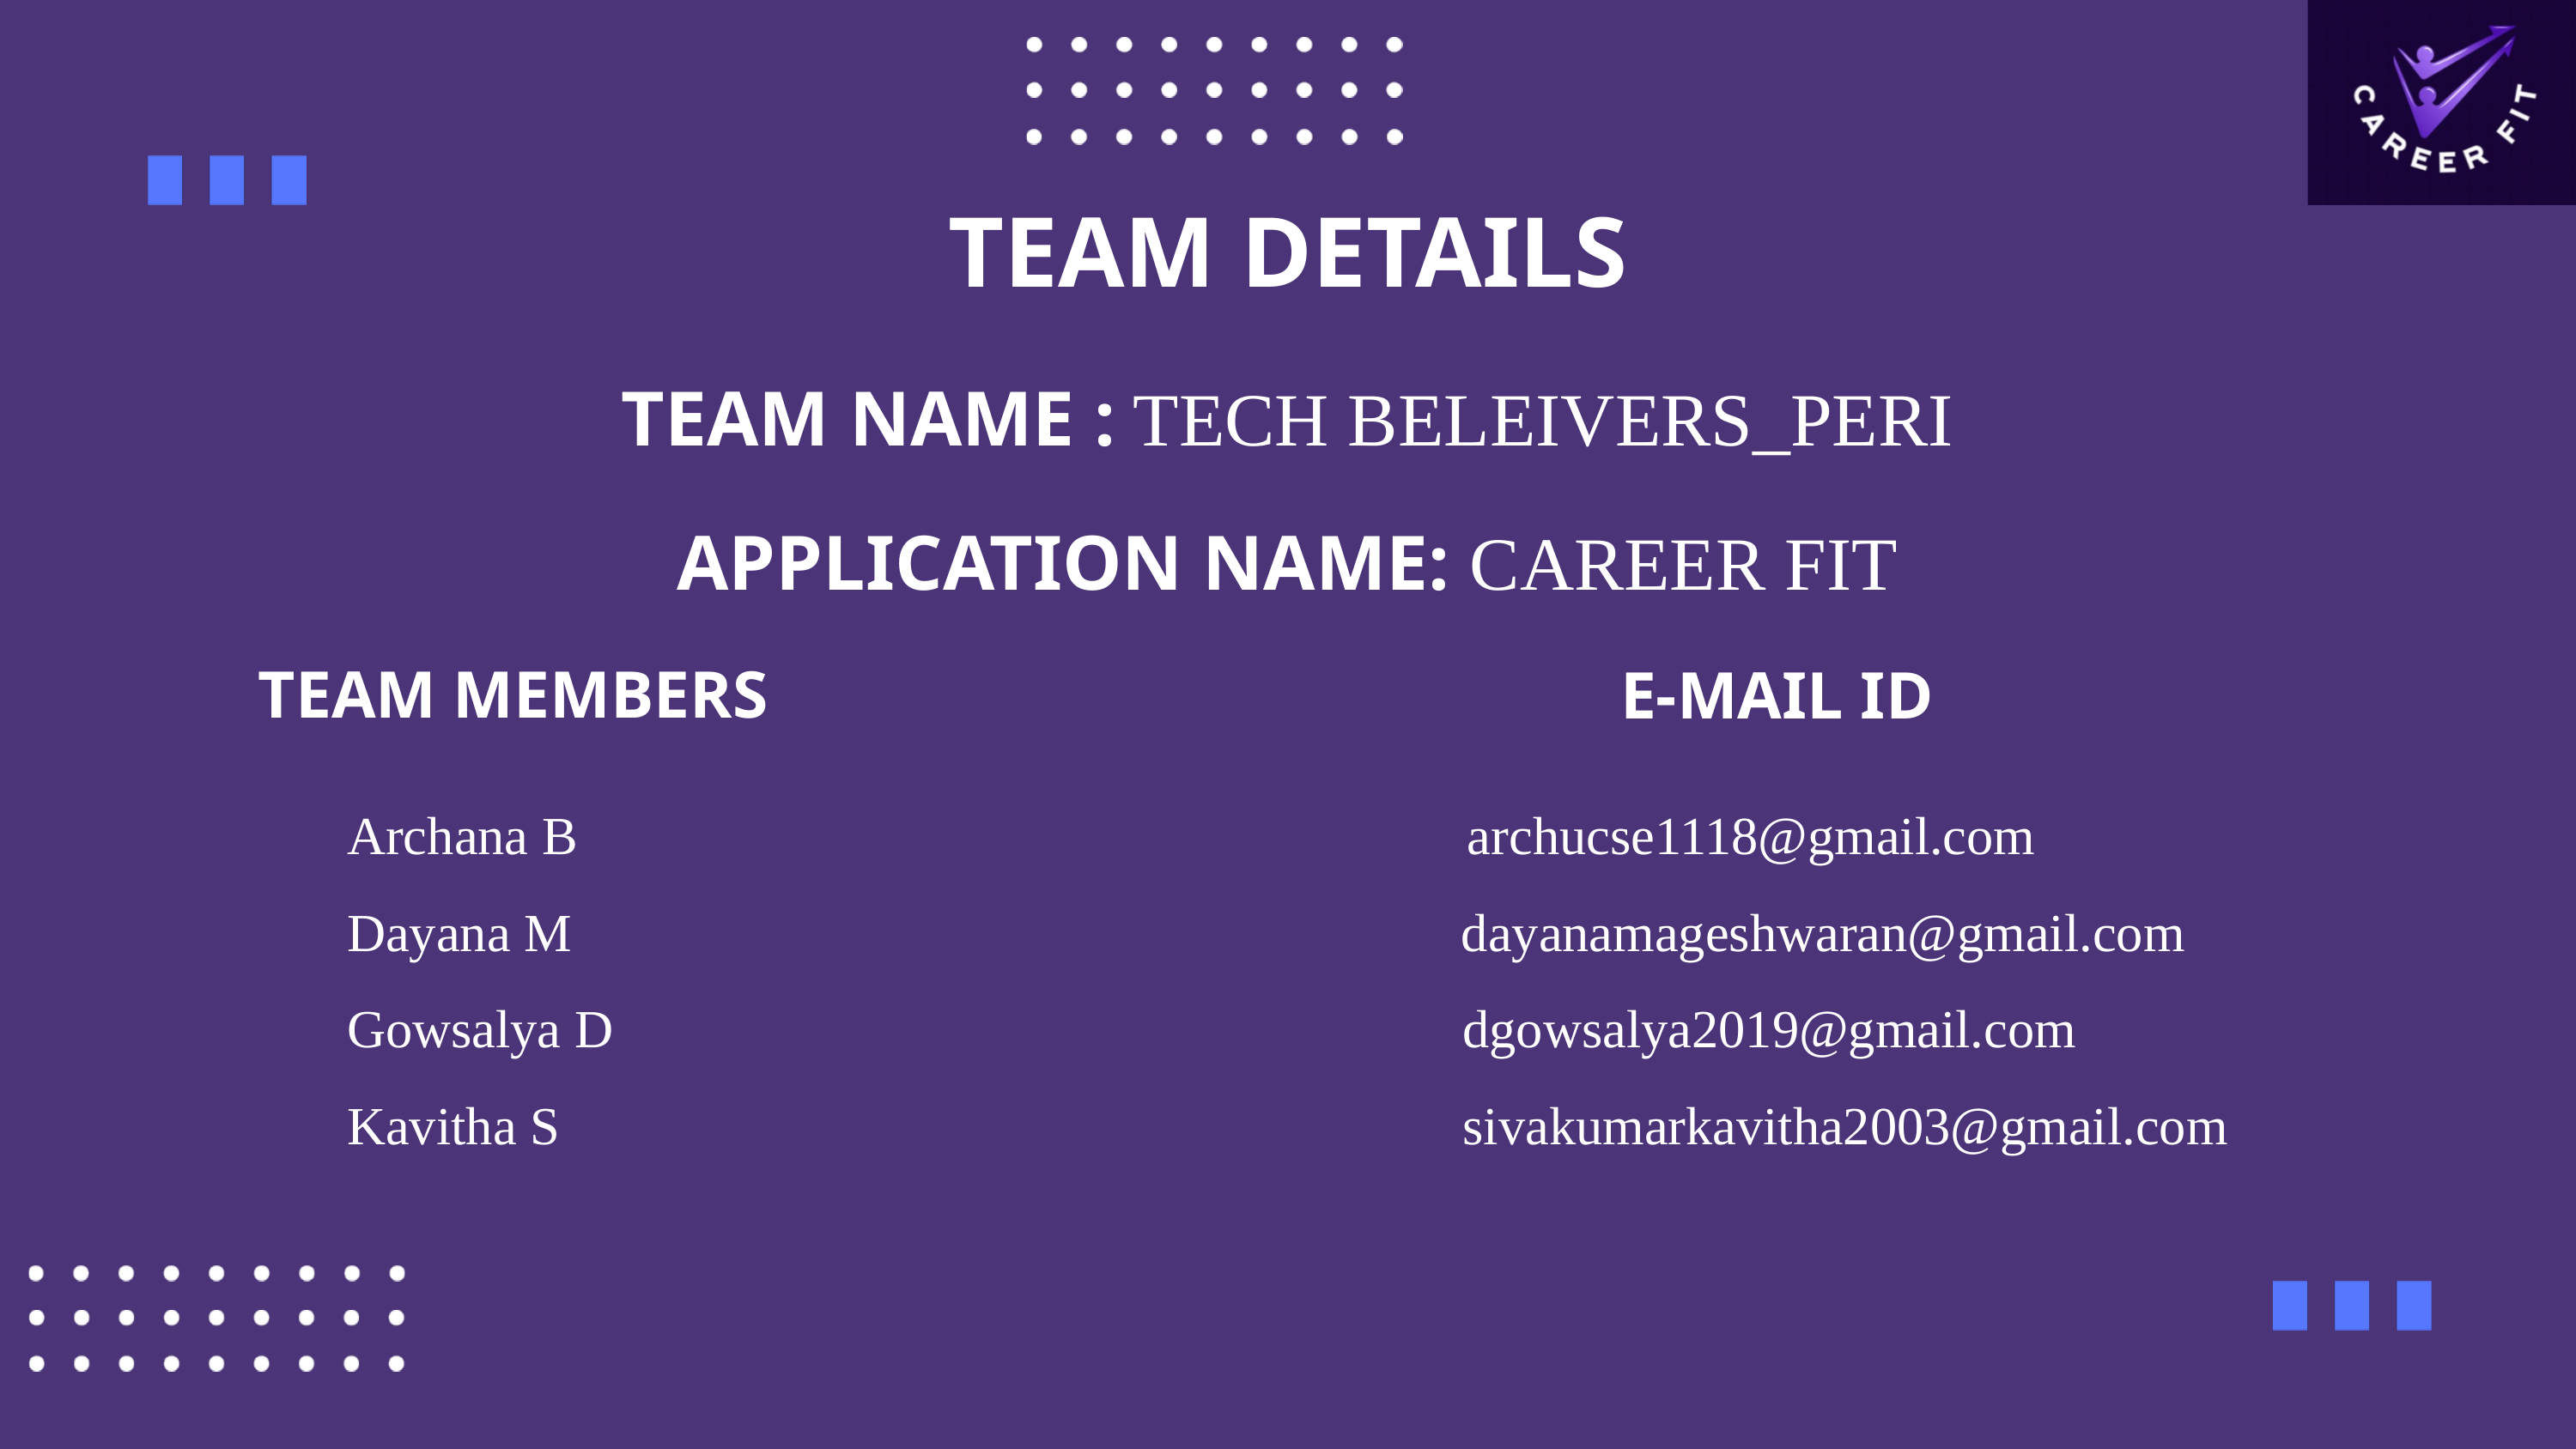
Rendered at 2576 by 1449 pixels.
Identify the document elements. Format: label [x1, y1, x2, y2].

text_box [0, 0, 2576, 1449]
text_box [2307, 0, 2576, 206]
